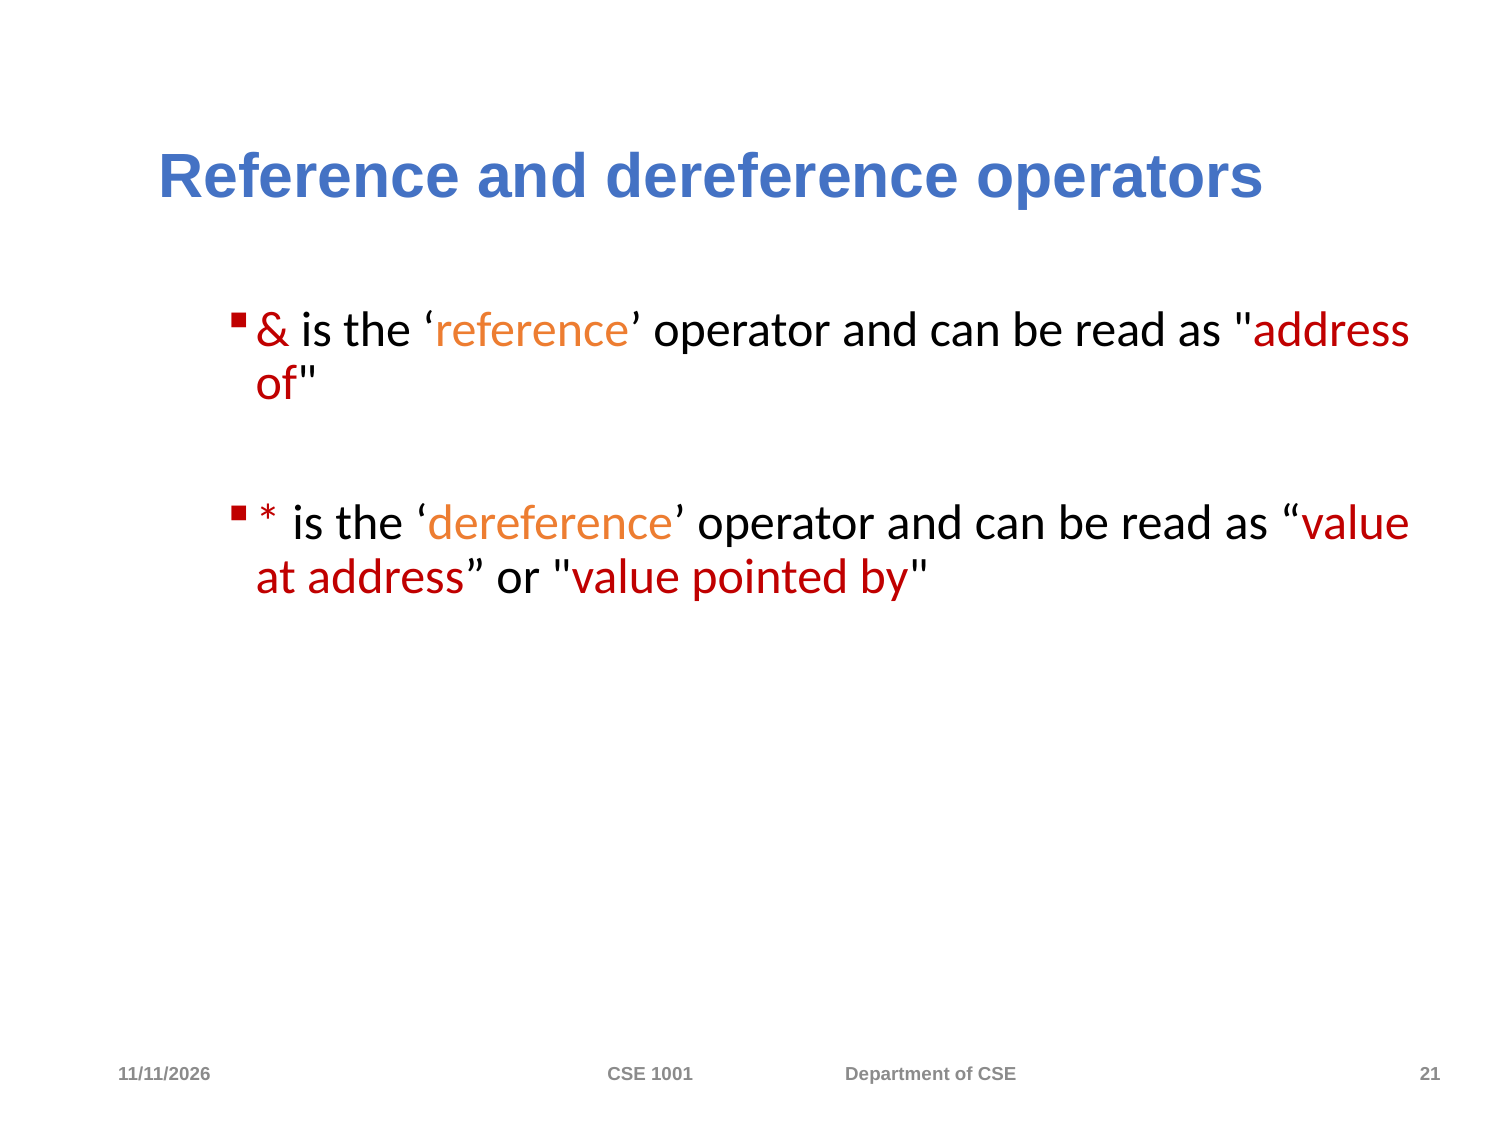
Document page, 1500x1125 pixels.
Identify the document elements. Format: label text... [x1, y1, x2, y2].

list & is the ‘reference’ operator and can be read as "address of" * is the ‘dereference’ operator and can be read as “value at address” or "value pointed by" [212, 227, 1425, 1020]
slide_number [103, 1042, 246, 1103]
title Reference and dereference operators [143, 86, 1456, 269]
footer CSE 1001 Department of CSE [272, 1042, 1352, 1103]
slide_number 21 [1396, 1042, 1456, 1103]
